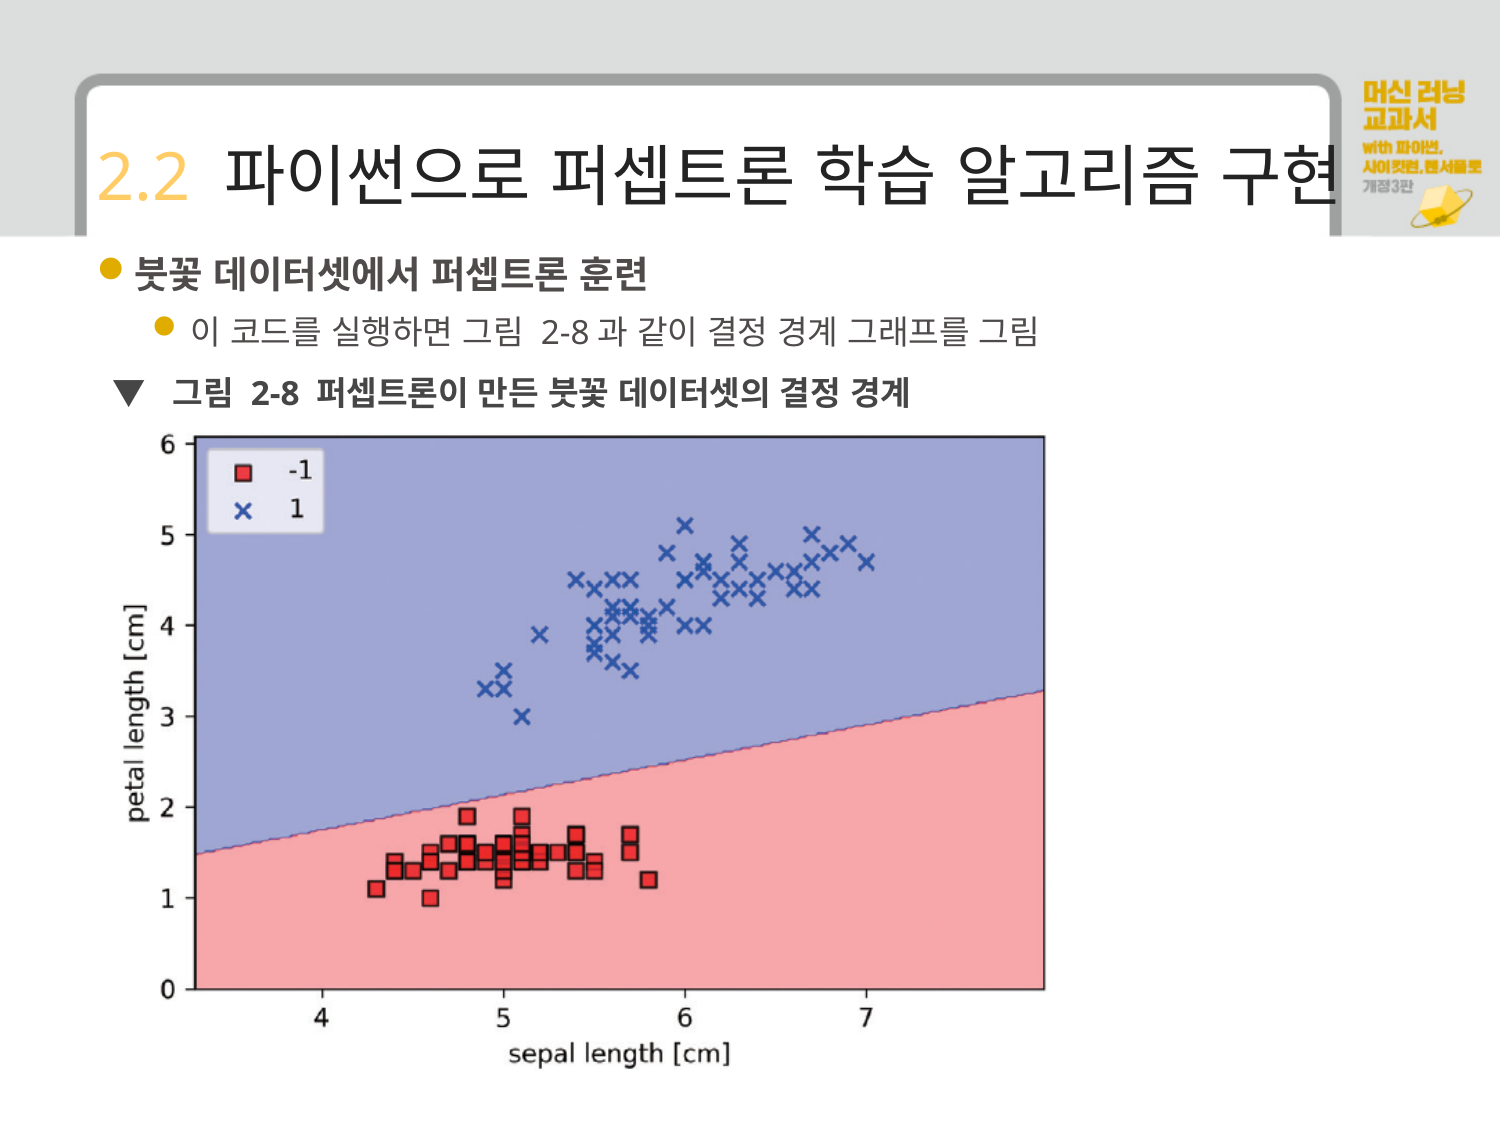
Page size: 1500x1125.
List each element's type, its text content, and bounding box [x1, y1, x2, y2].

title 2.2 파이썬으로 퍼셉트론 학습 알고리즘 구현 [81, 90, 1412, 222]
text_box ▼ 그림 2-8 퍼셉트론이 만든 붓꽃 데이터셋의 결정 경계 [97, 364, 1424, 431]
list 붓꽃 데이터셋에서 퍼셉트론 훈련 이 코드를 실행하면 그림 2-8과 같이 결정 경계 그래프를 그림 [81, 239, 1440, 1054]
picture [0, 0, 1500, 1125]
